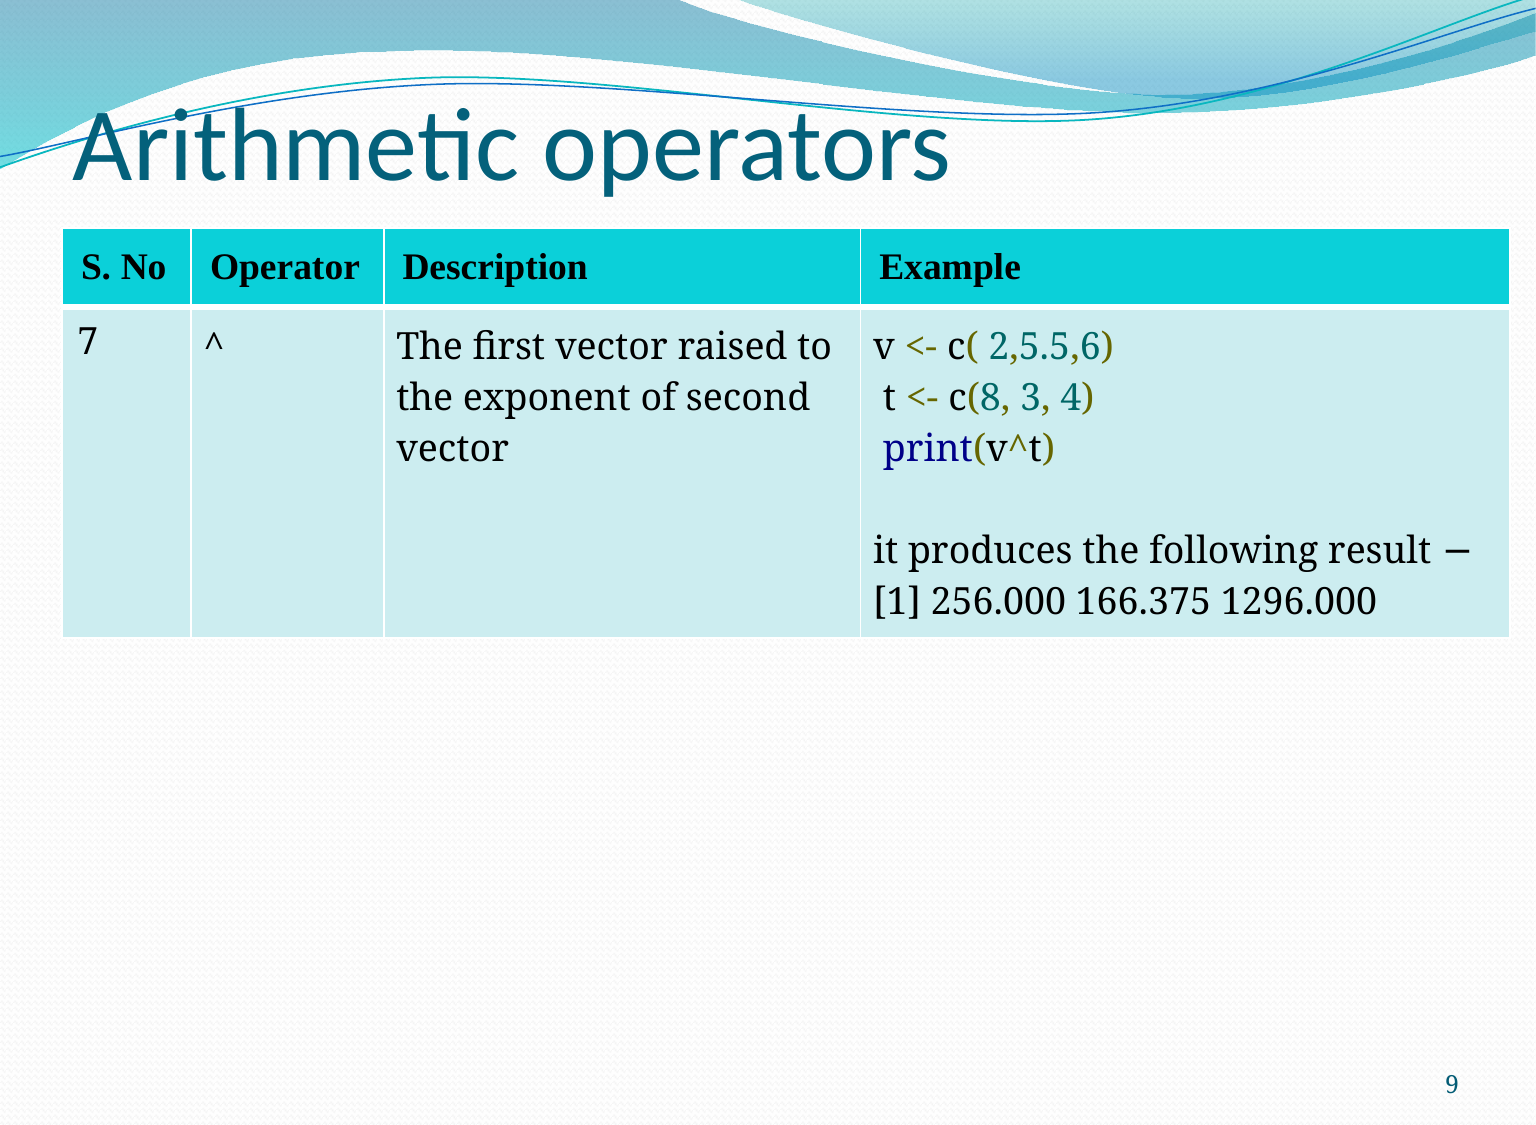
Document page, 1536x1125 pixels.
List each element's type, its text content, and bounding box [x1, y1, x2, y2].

table_cell 7 [63, 310, 190, 637]
slide_number 9 [1330, 1042, 1459, 1103]
table_cell ^ [192, 310, 383, 637]
table_cell The first vector raised to the exponent of second vector [385, 310, 860, 637]
table_header Example [861, 229, 1509, 304]
table_header S. No [63, 229, 190, 304]
table_header Operator [192, 229, 383, 304]
title Arithmetic operators [72, 14, 1455, 202]
table_cell v <- c( 2,5.5,6) t <- c(8, 3, 4) print(v^t) it produces the following result − [1] 256.000 166.375 1296.000 [861, 310, 1509, 637]
table_header Description [385, 229, 860, 304]
